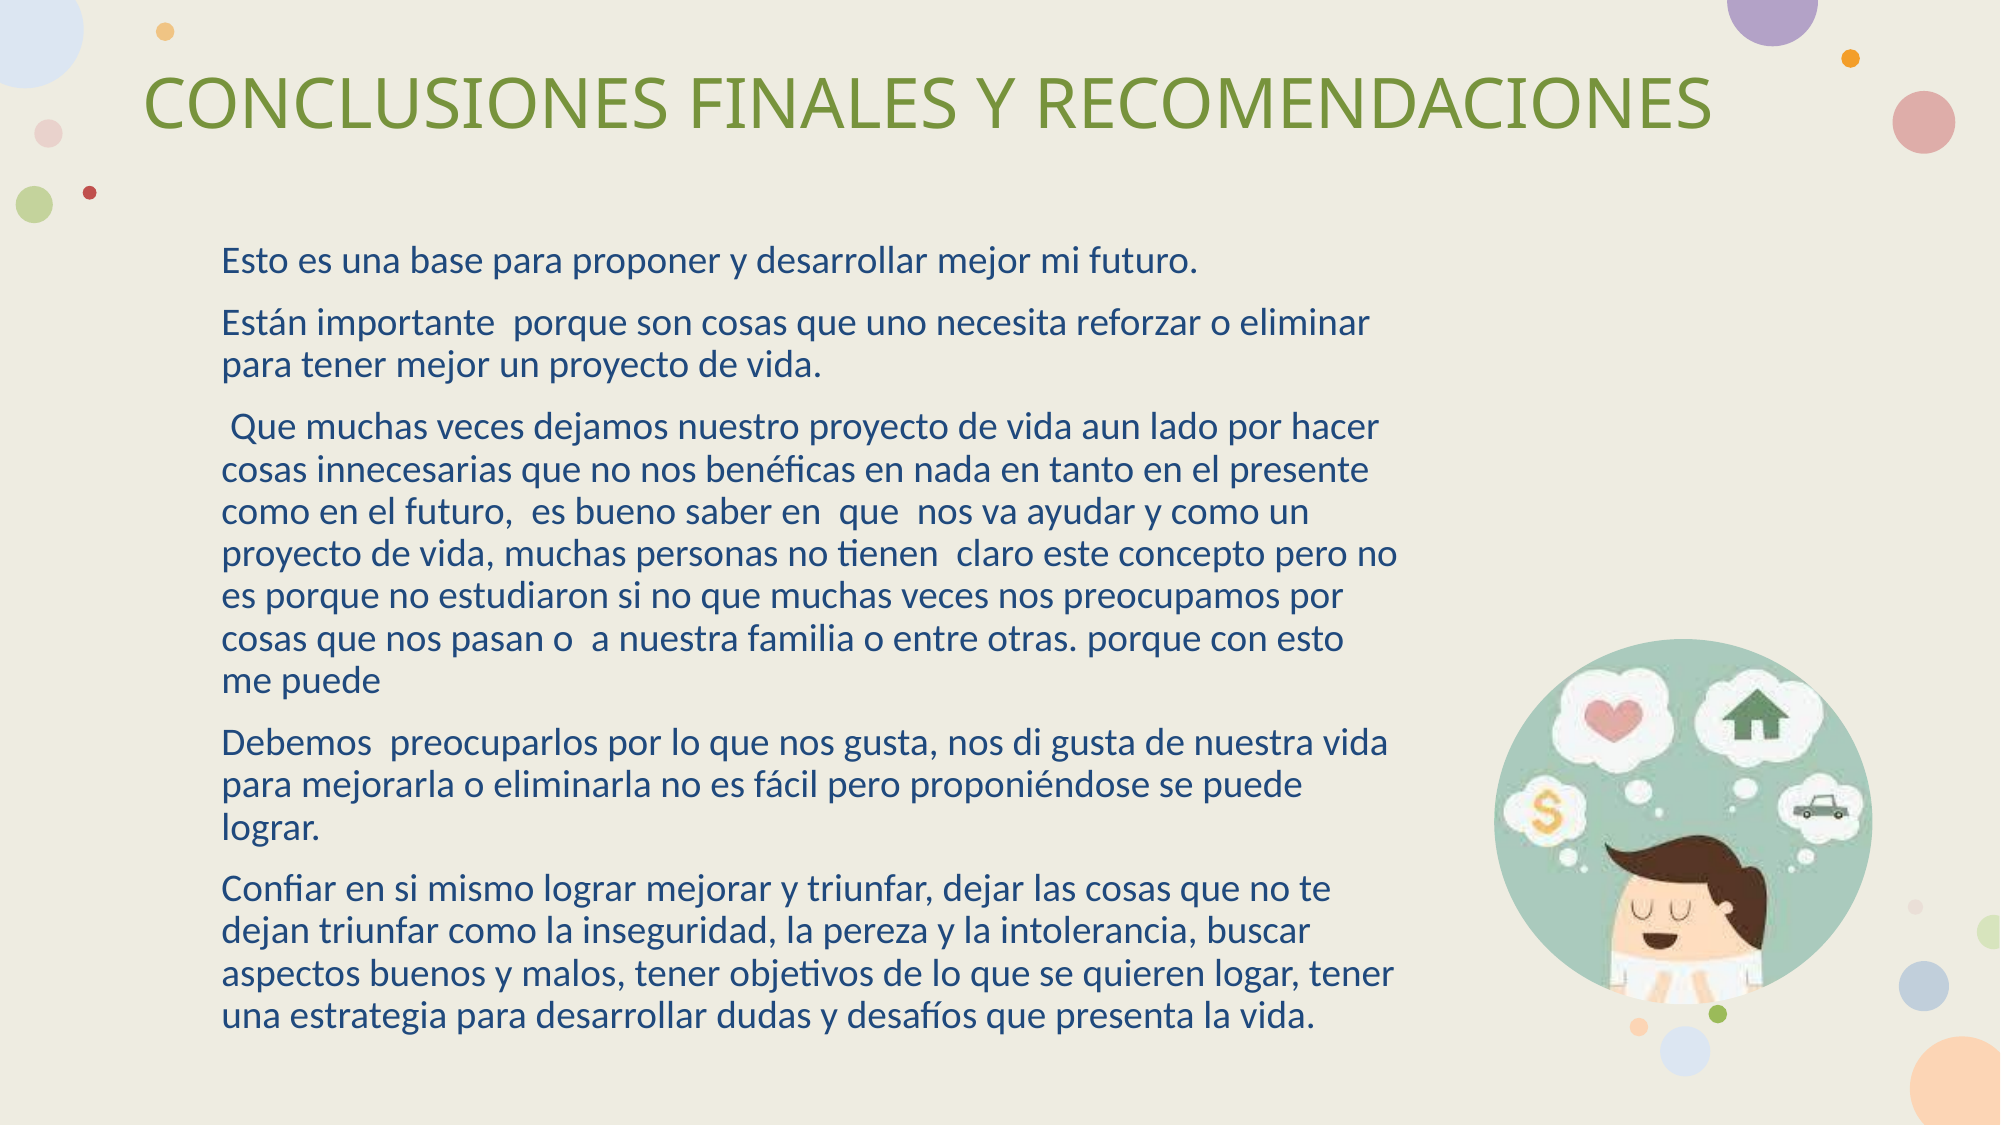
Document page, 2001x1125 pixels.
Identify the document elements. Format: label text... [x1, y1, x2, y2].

list Esto es una base para proponer y desarrollar mejor mi futuro. Están importante porque son cosas que uno necesita reforzar o eliminar para tener mejor un proyecto de vida. Que muchas veces dejamos nuestro proyecto de vida aun lado por hacer cosas innecesarias que no nos benéficas en nada en tanto en el presente como en el futuro, es bueno saber en que nos va ayudar y como un proyecto de vida, muchas personas no tienen claro este concepto pero no es porque no estudiaron si no que muchas veces nos preocupamos por cosas que nos pasan o a nuestra familia o entre otras. porque con esto me puede Debemos preocuparlos por lo que nos gusta, nos di gusta de nuestra vida para mejorarla o eliminarla no es fácil pero proponiéndose se puede lograr. Confiar en si mismo lograr mejorar y triunfar, dejar las cosas que no te dejan triunfar como la inseguridad, la pereza y la intolerancia, buscar aspectos buenos y malos, tener objetivos de lo que se quieren logar, tener una estrategia para desarrollar dudas y desafíos que presenta la vida. [206, 232, 1416, 1046]
text_box [1493, 638, 1874, 1006]
title CONCLUSIONES FINALES Y RECOMENDACIONES [127, 59, 1877, 278]
